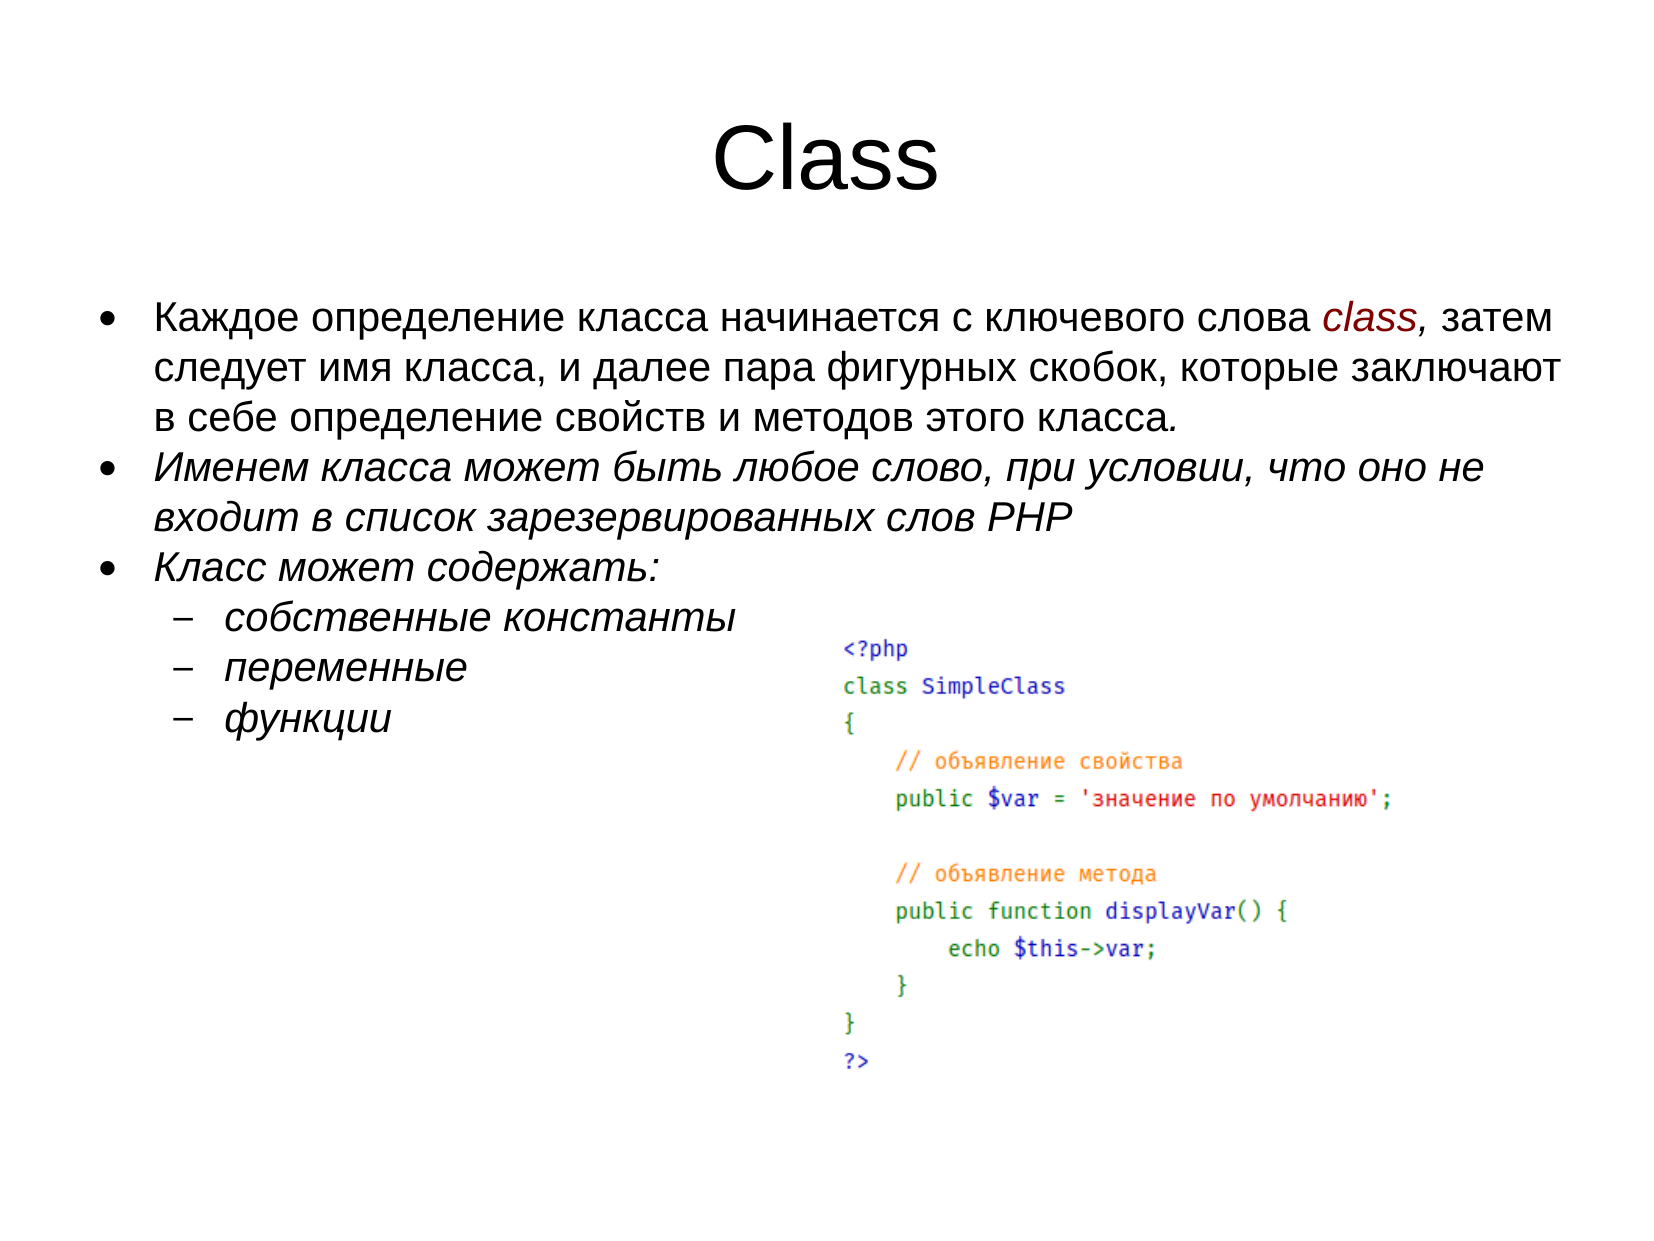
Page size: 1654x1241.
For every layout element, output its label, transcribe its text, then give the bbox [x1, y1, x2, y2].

text_box Сlass [82, 49, 1571, 256]
picture [839, 629, 1428, 1080]
text_box Каждое определение класса начинается с ключевого слова class, затем следует имя класса, и далее пара фигурных скобок, которые заключают в себе определение свойств и методов этого класса. Именем класса может быть любое слово, при условии, что оно не входит в список зарезервированных слов PHP Класс может содержать: собственные константы переменные функции [82, 290, 1571, 1009]
